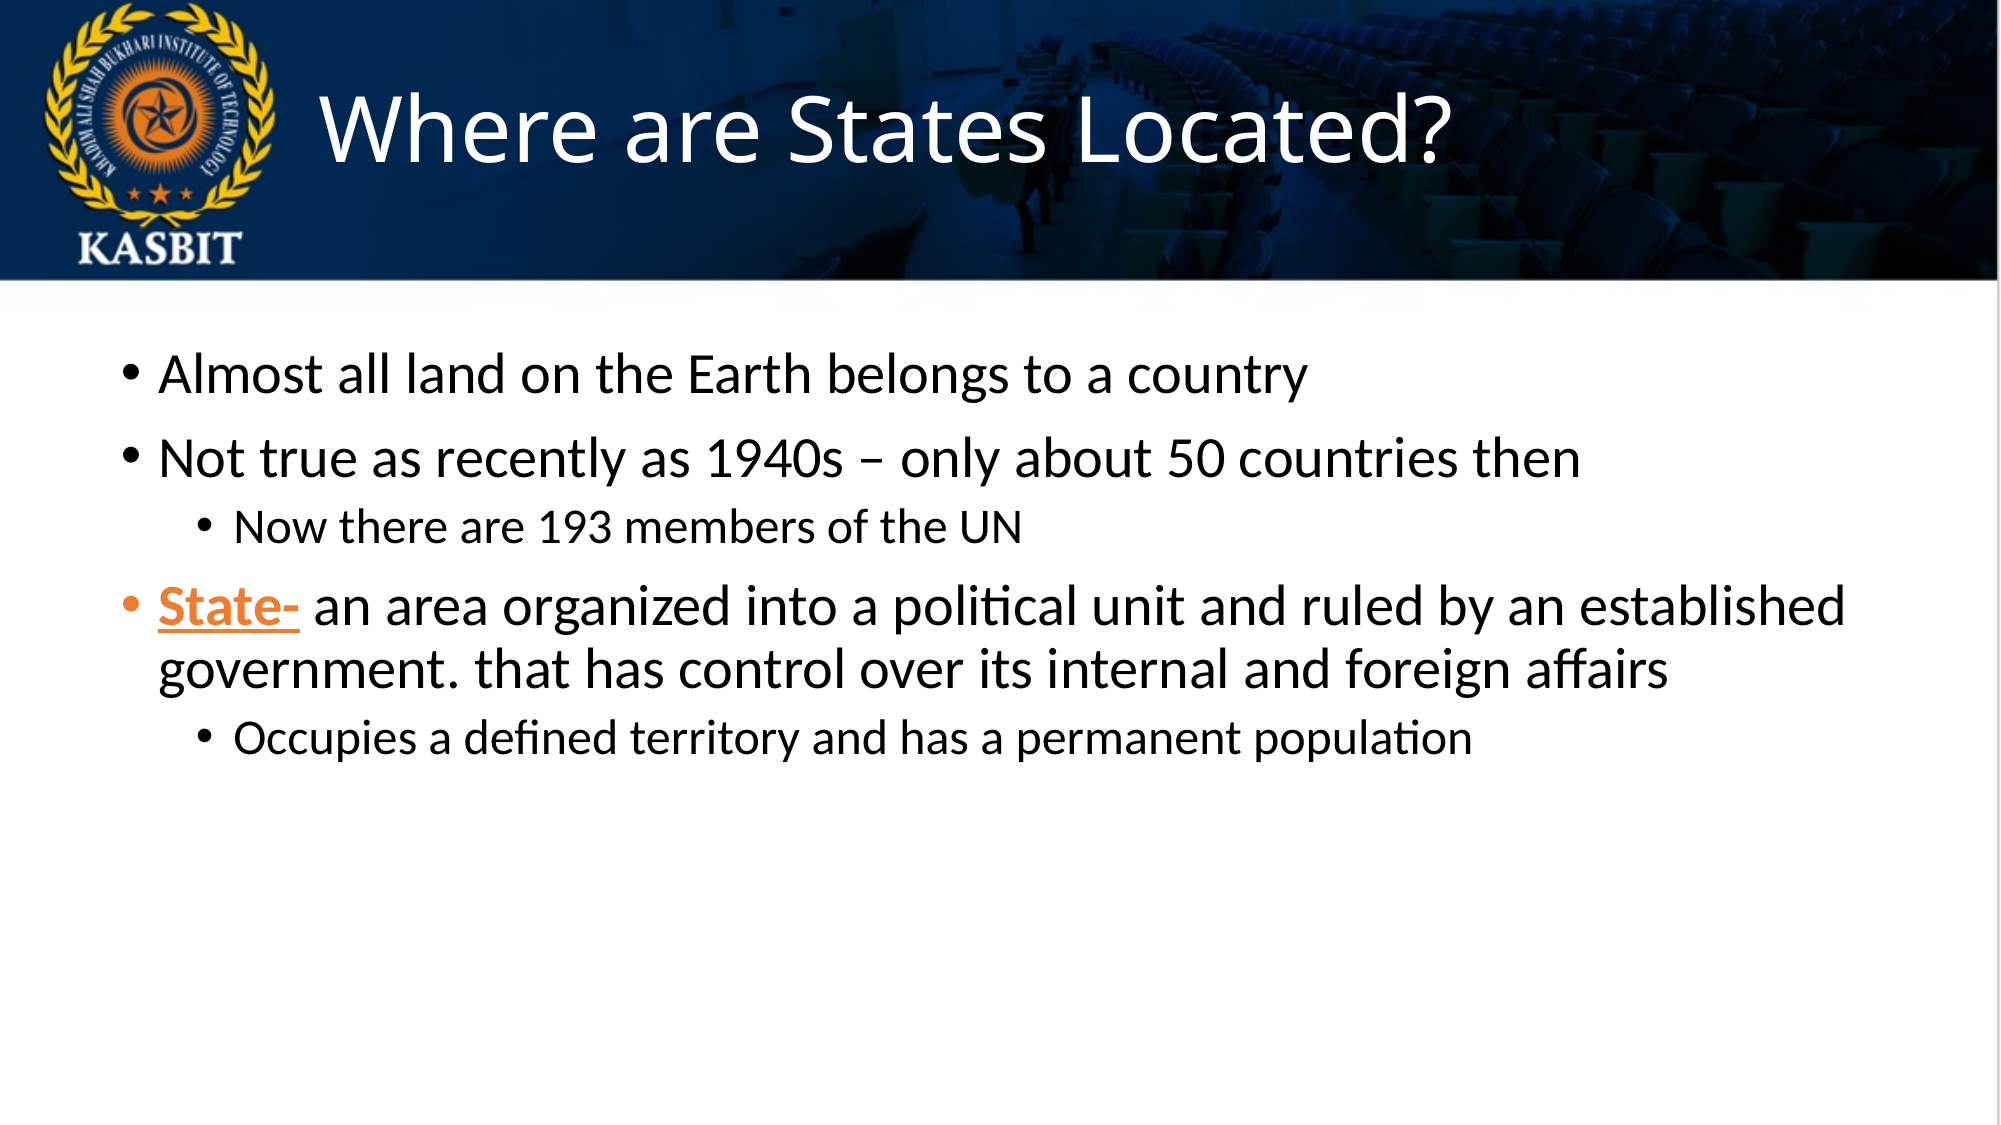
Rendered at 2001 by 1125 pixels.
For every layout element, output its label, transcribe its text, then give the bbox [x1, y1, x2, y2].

title Where are States Located? [303, 23, 2000, 242]
list Almost all land on the Earth belongs to a country Not true as recently as 1940s – only about 50 countries then Now there are 193 members of the UN State- an area organized into a political unit and ruled by an established government. that has control over its internal and foreign affairs Occupies a defined territory and has a permanent population [105, 335, 1906, 973]
picture [0, 0, 2001, 1125]
